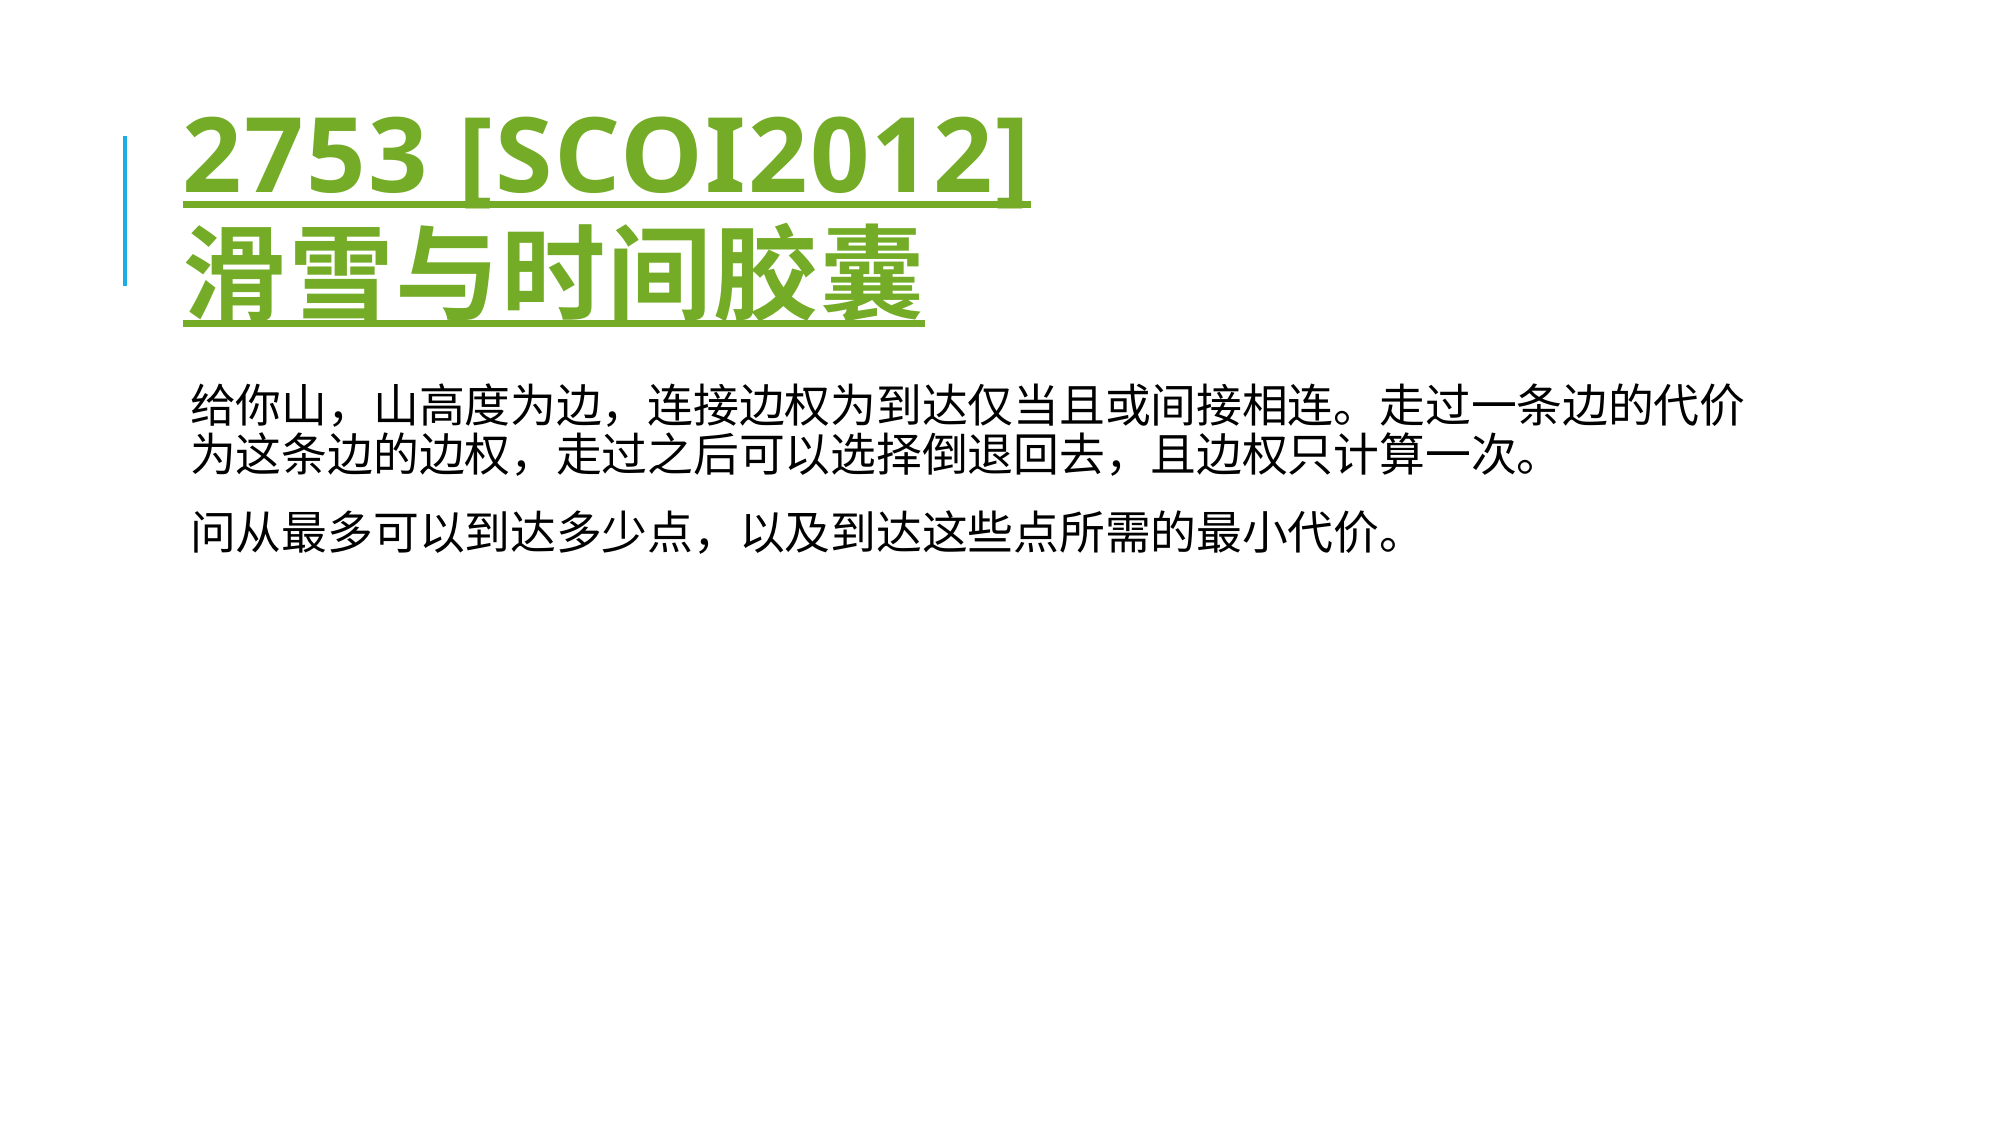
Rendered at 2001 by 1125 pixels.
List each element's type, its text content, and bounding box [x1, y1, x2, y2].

title 2753 [SCOI2012]滑雪与时间胶囊 [168, 96, 1763, 342]
